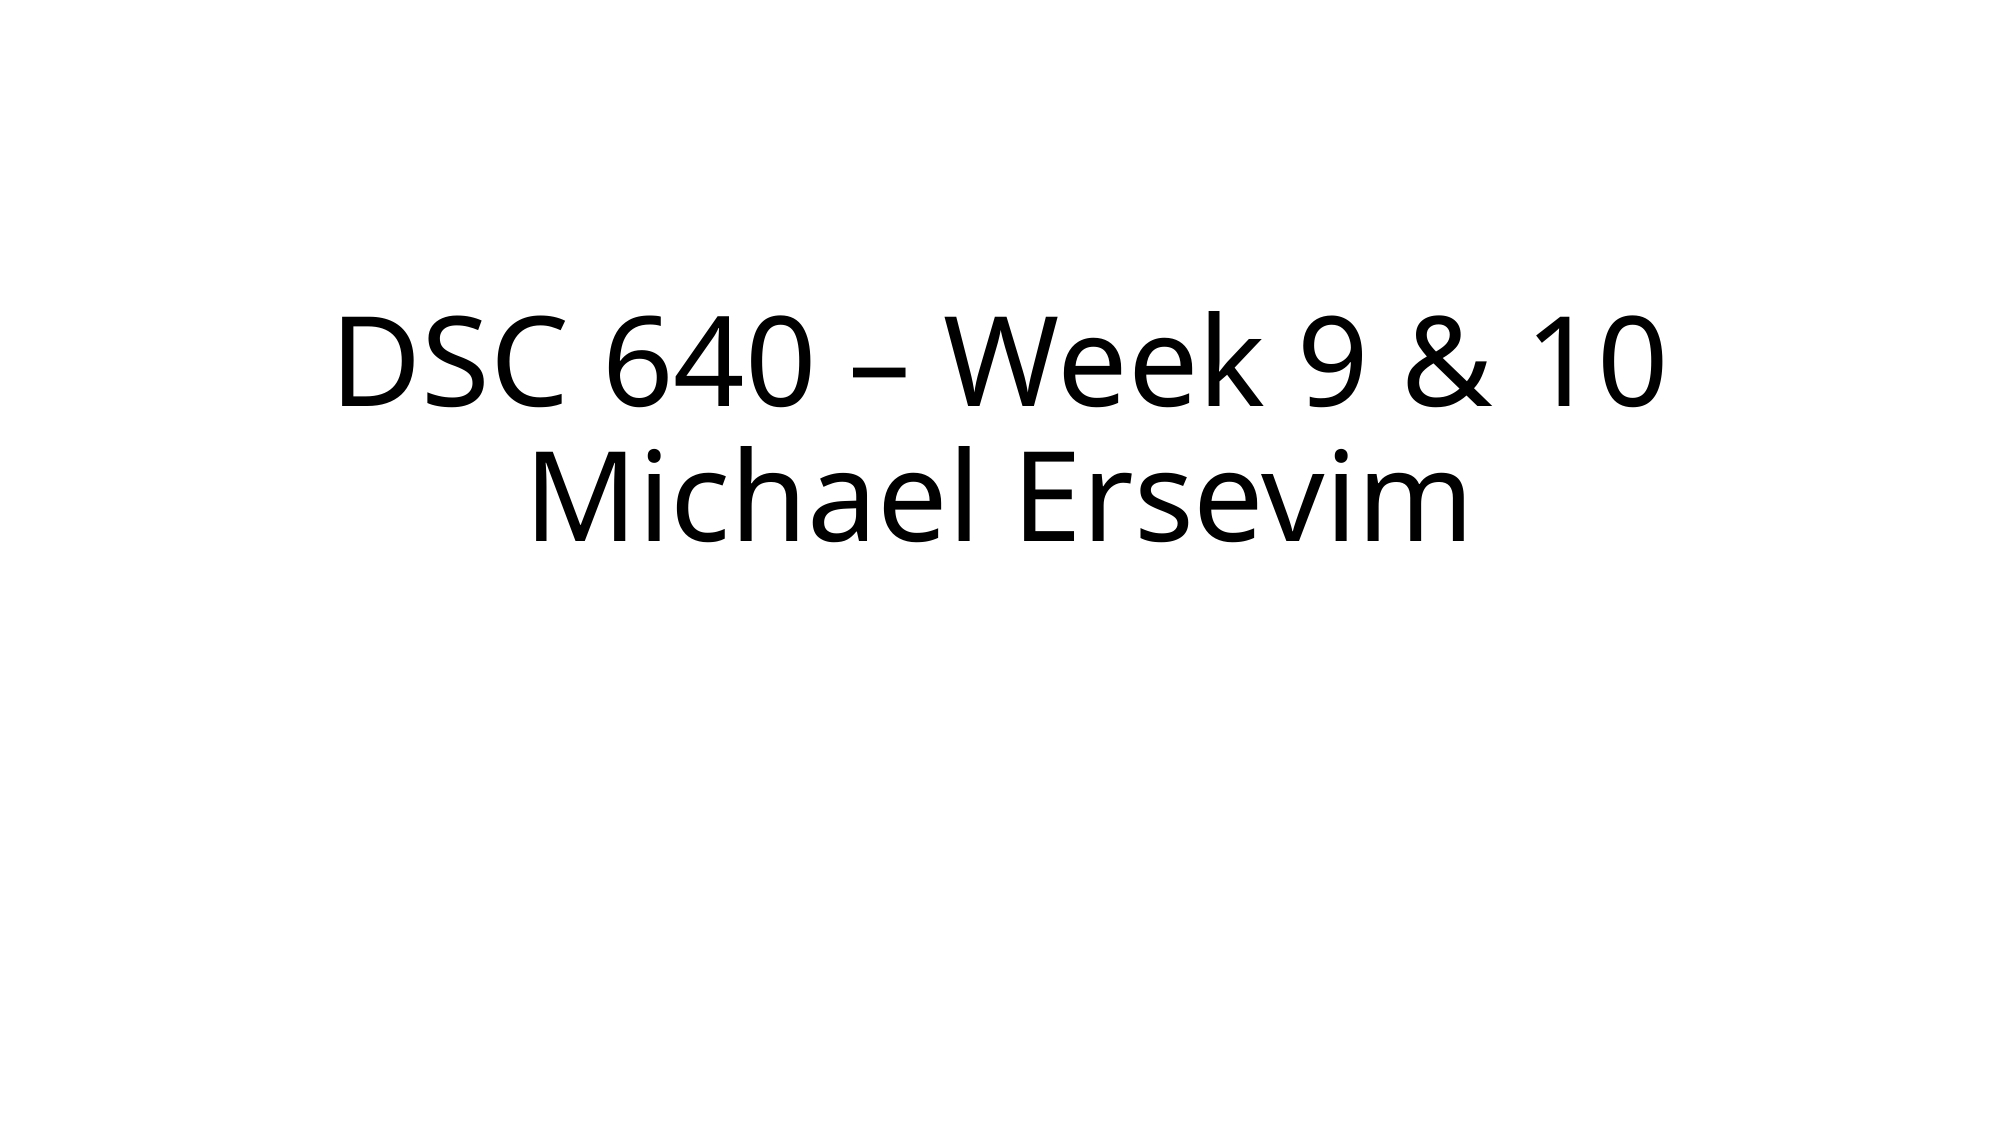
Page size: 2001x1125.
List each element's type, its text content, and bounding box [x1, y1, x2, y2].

title DSC 640 – Week 9 & 10 Michael Ersevim [249, 184, 1750, 576]
